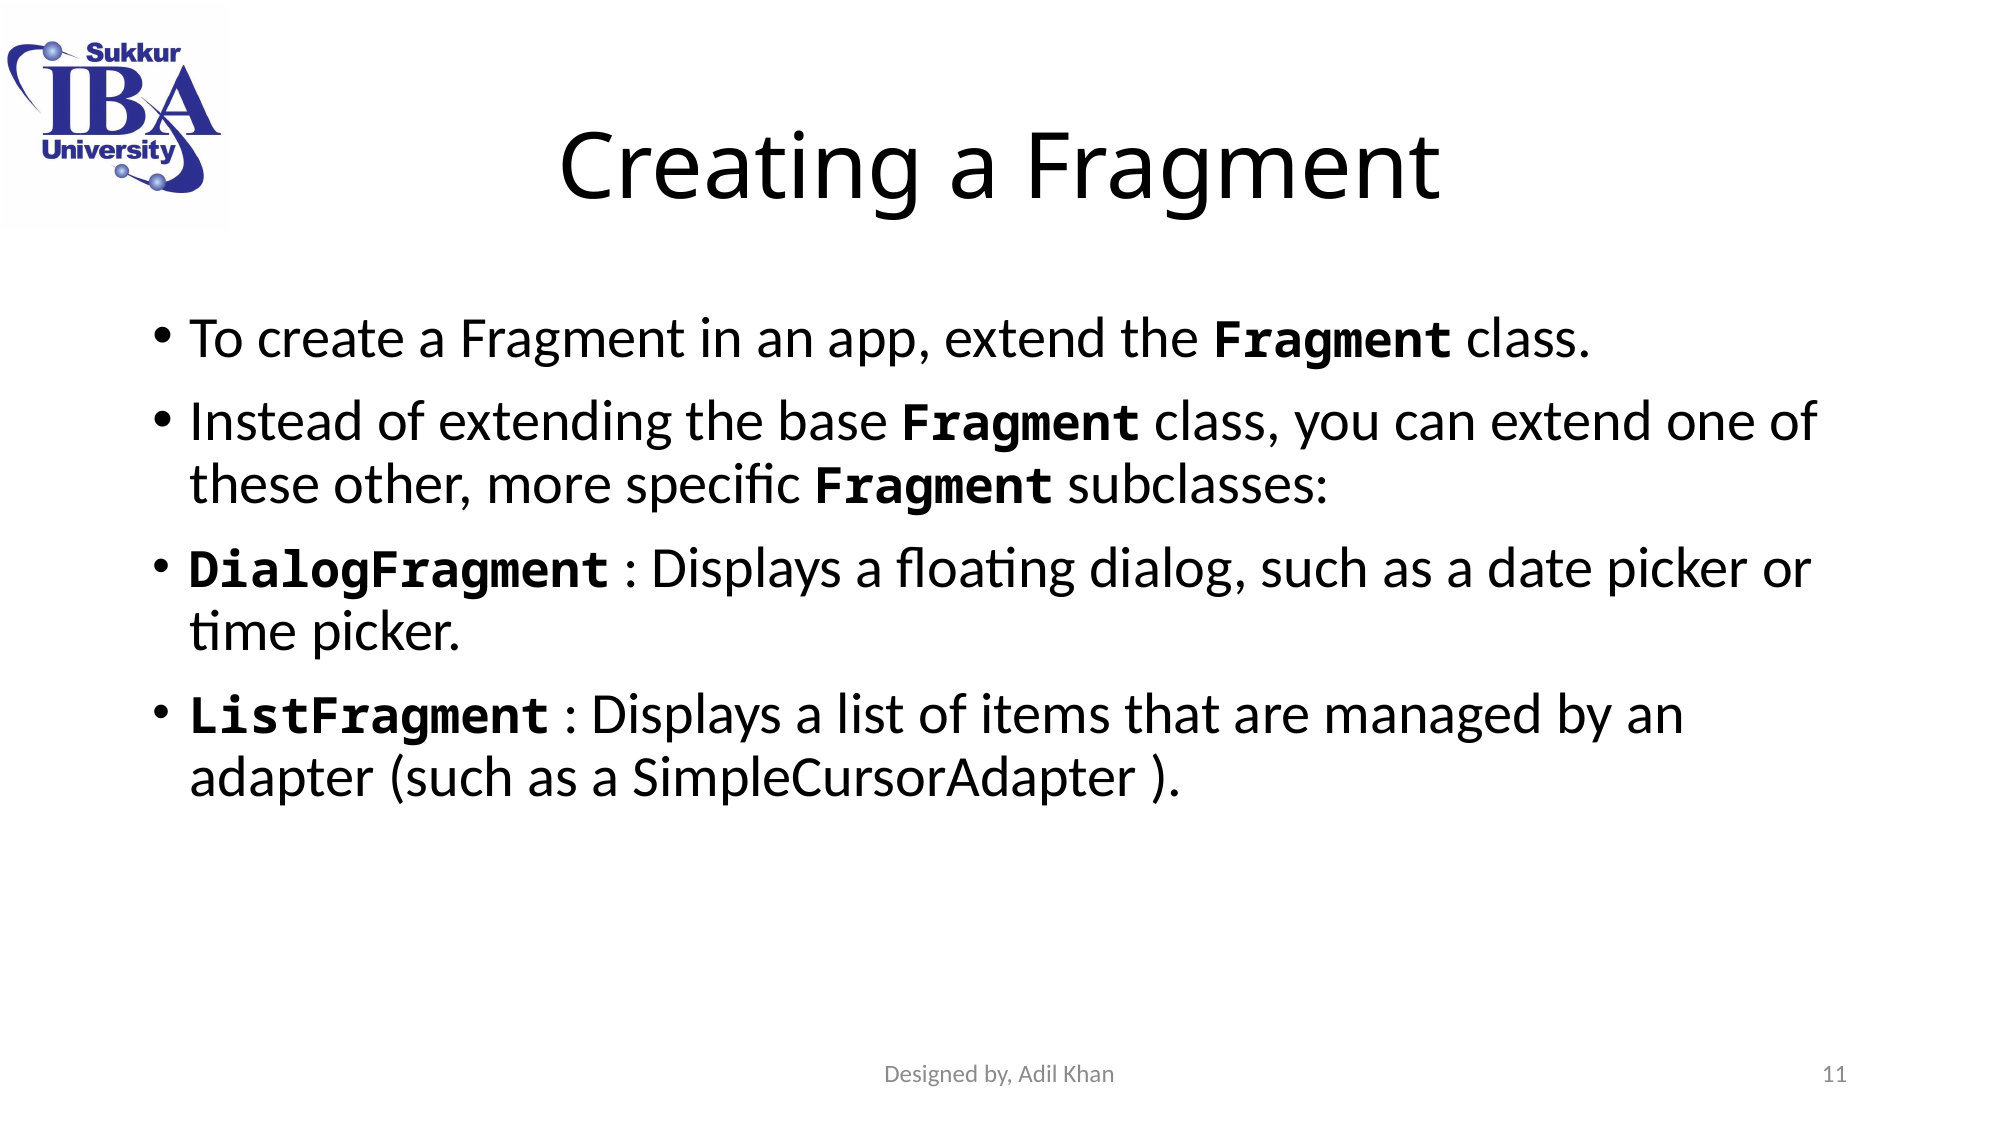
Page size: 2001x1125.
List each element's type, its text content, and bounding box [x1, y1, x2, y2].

list To create a Fragment in an app, extend the Fragment class. Instead of extending the base Fragment class, you can extend one of these other, more specific Fragment subclasses: DialogFragment : Displays a floating dialog, such as a date picker or time picker. ListFragment : Displays a list of items that are managed by an adapter (such as a SimpleCursorAdapter ). [137, 299, 1863, 1014]
title Creating a Fragment [137, 59, 1863, 278]
slide_number 11 [1412, 1042, 1863, 1103]
picture [1, 4, 227, 230]
footer Designed by, Adil Khan [662, 1042, 1338, 1103]
